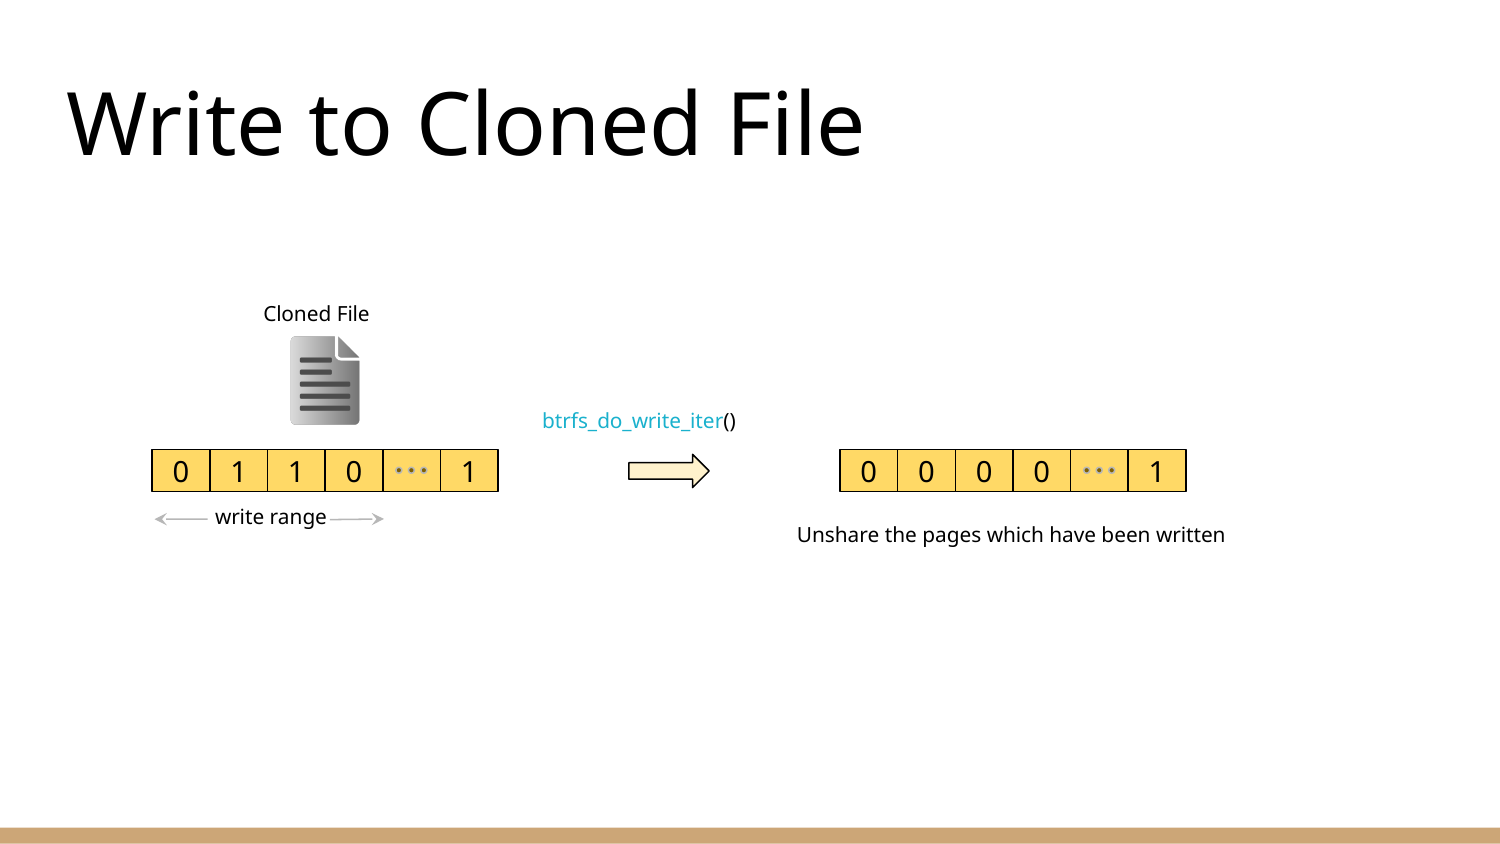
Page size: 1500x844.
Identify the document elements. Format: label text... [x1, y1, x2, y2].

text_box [152, 449, 499, 492]
text_box [628, 454, 710, 488]
text_box write range [199, 499, 354, 542]
text_box Cloned File [248, 285, 402, 328]
text_box Unshare the pages which have been written [781, 507, 1276, 550]
title Write to Cloned File [51, 51, 1449, 189]
text_box btrfs_do_write_iter() [527, 392, 823, 435]
picture [271, 326, 379, 435]
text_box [839, 449, 1187, 492]
